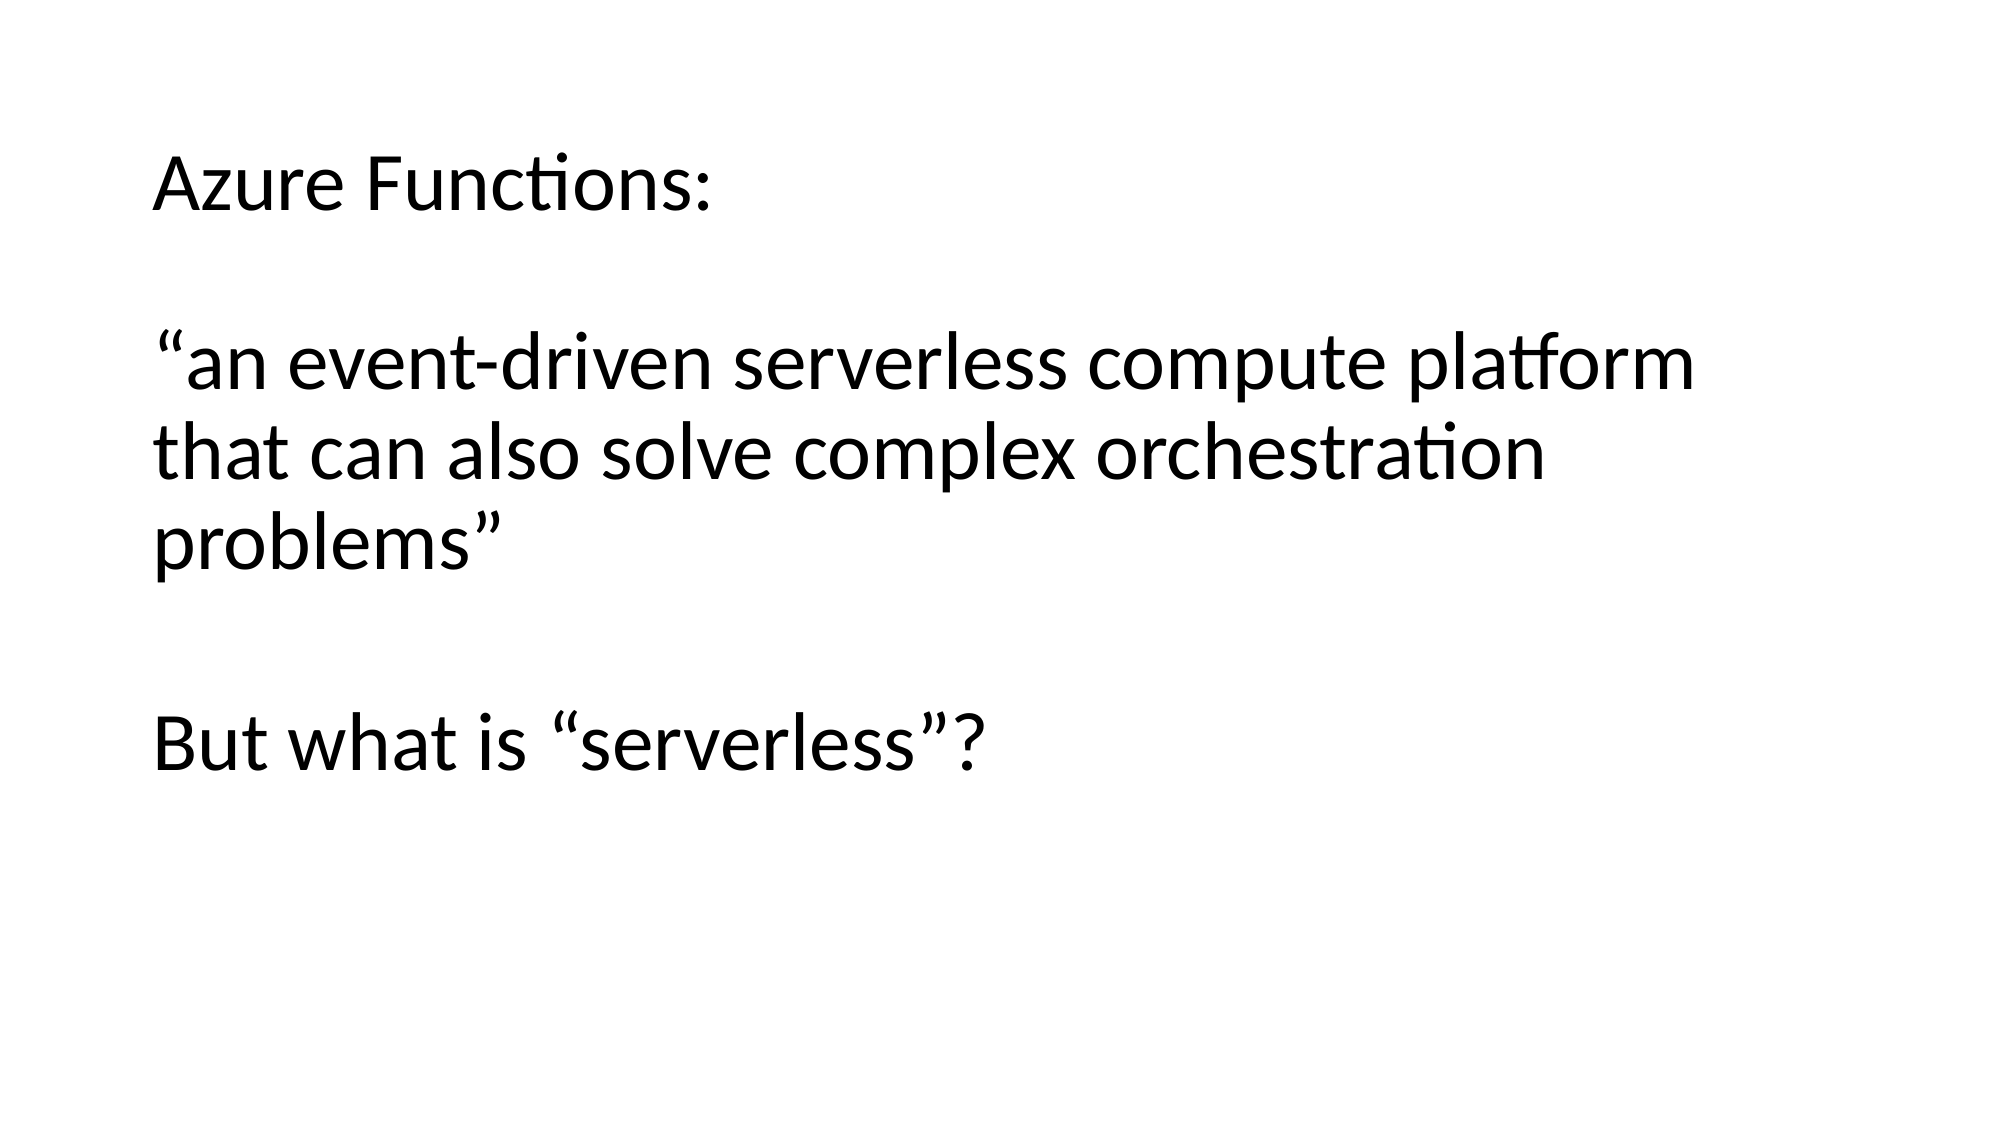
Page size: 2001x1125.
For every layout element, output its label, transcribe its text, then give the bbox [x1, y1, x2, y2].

list Azure Functions: “an event-driven serverless compute platform that can also solve complex orchestration problems” But what is “serverless”? [137, 130, 1863, 995]
